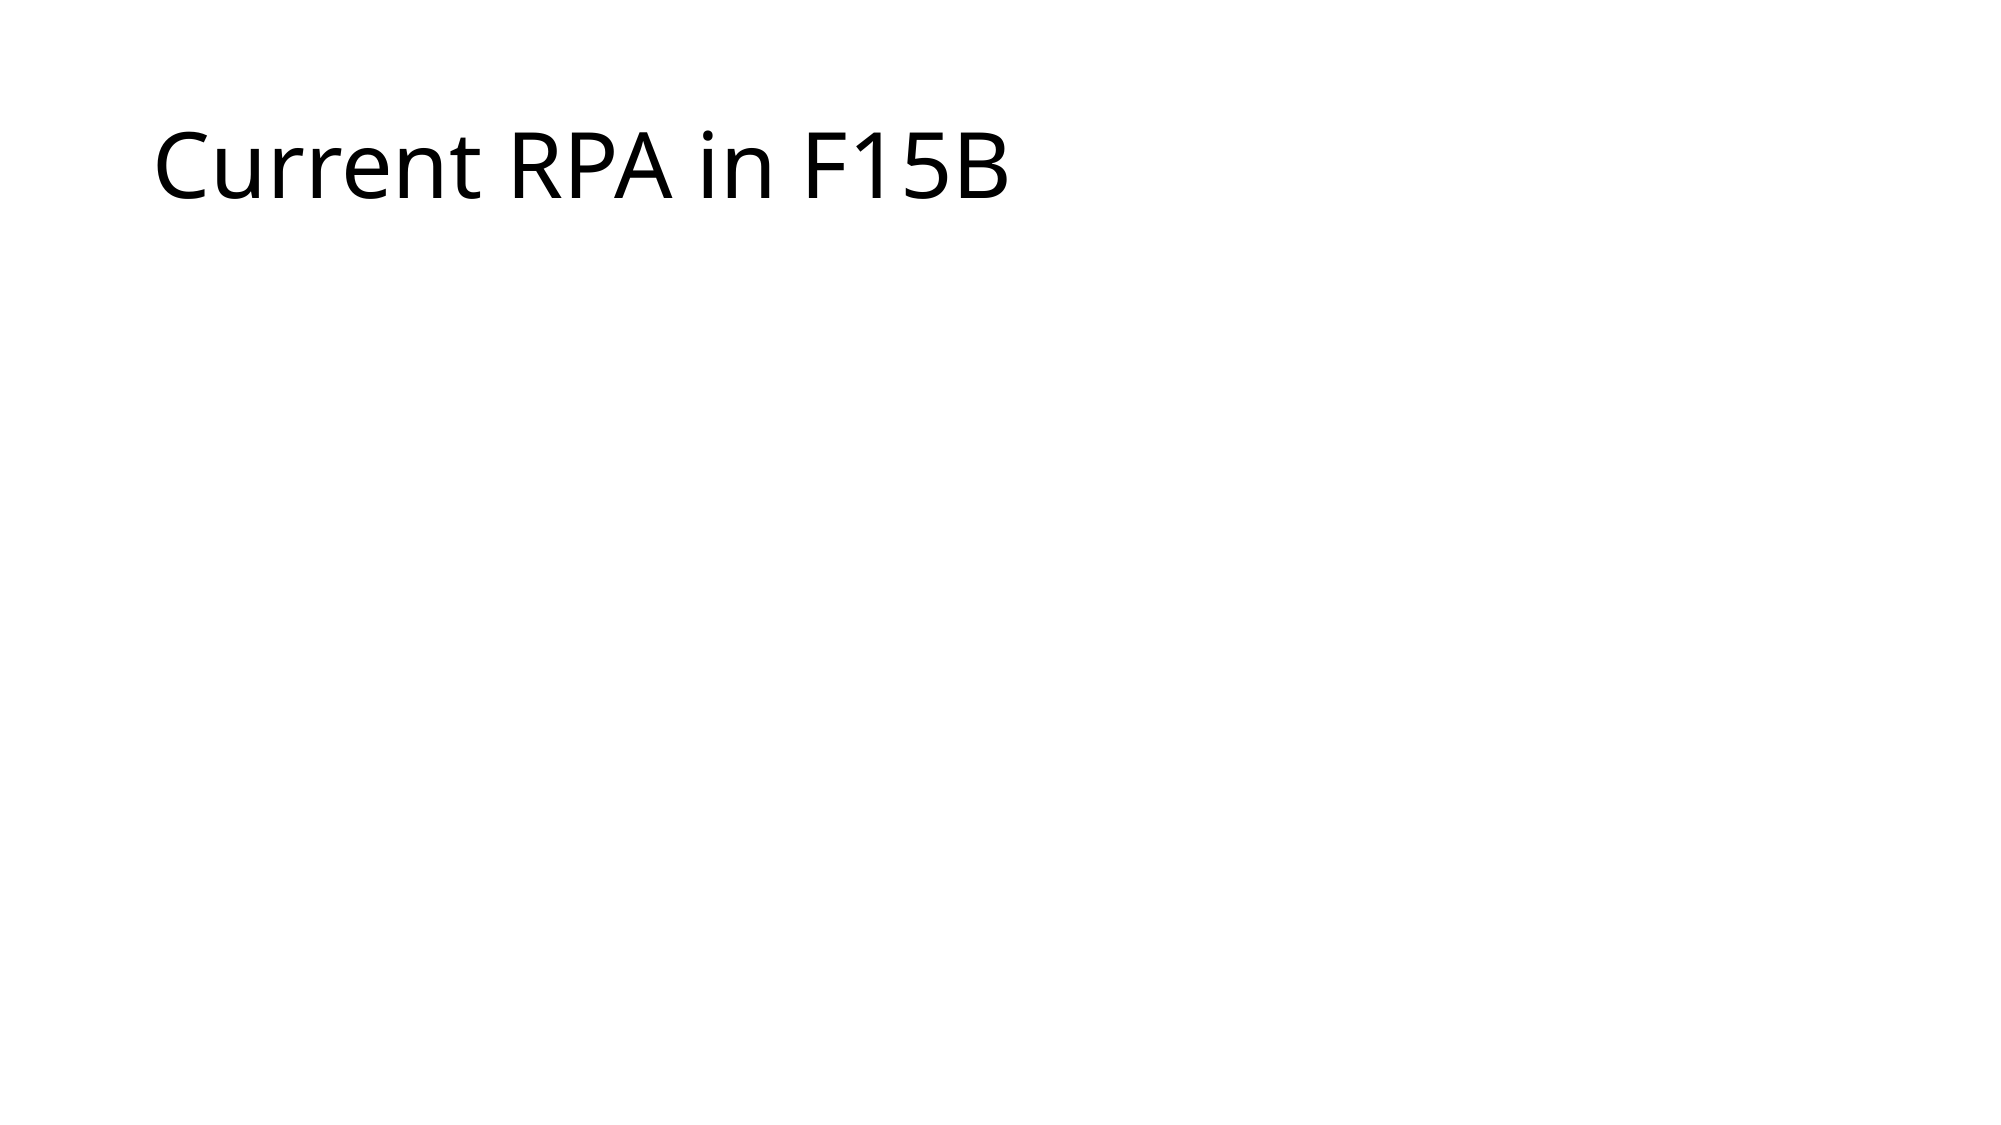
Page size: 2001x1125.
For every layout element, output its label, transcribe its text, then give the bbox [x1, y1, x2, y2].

title Current RPA in F15B [137, 59, 1863, 278]
